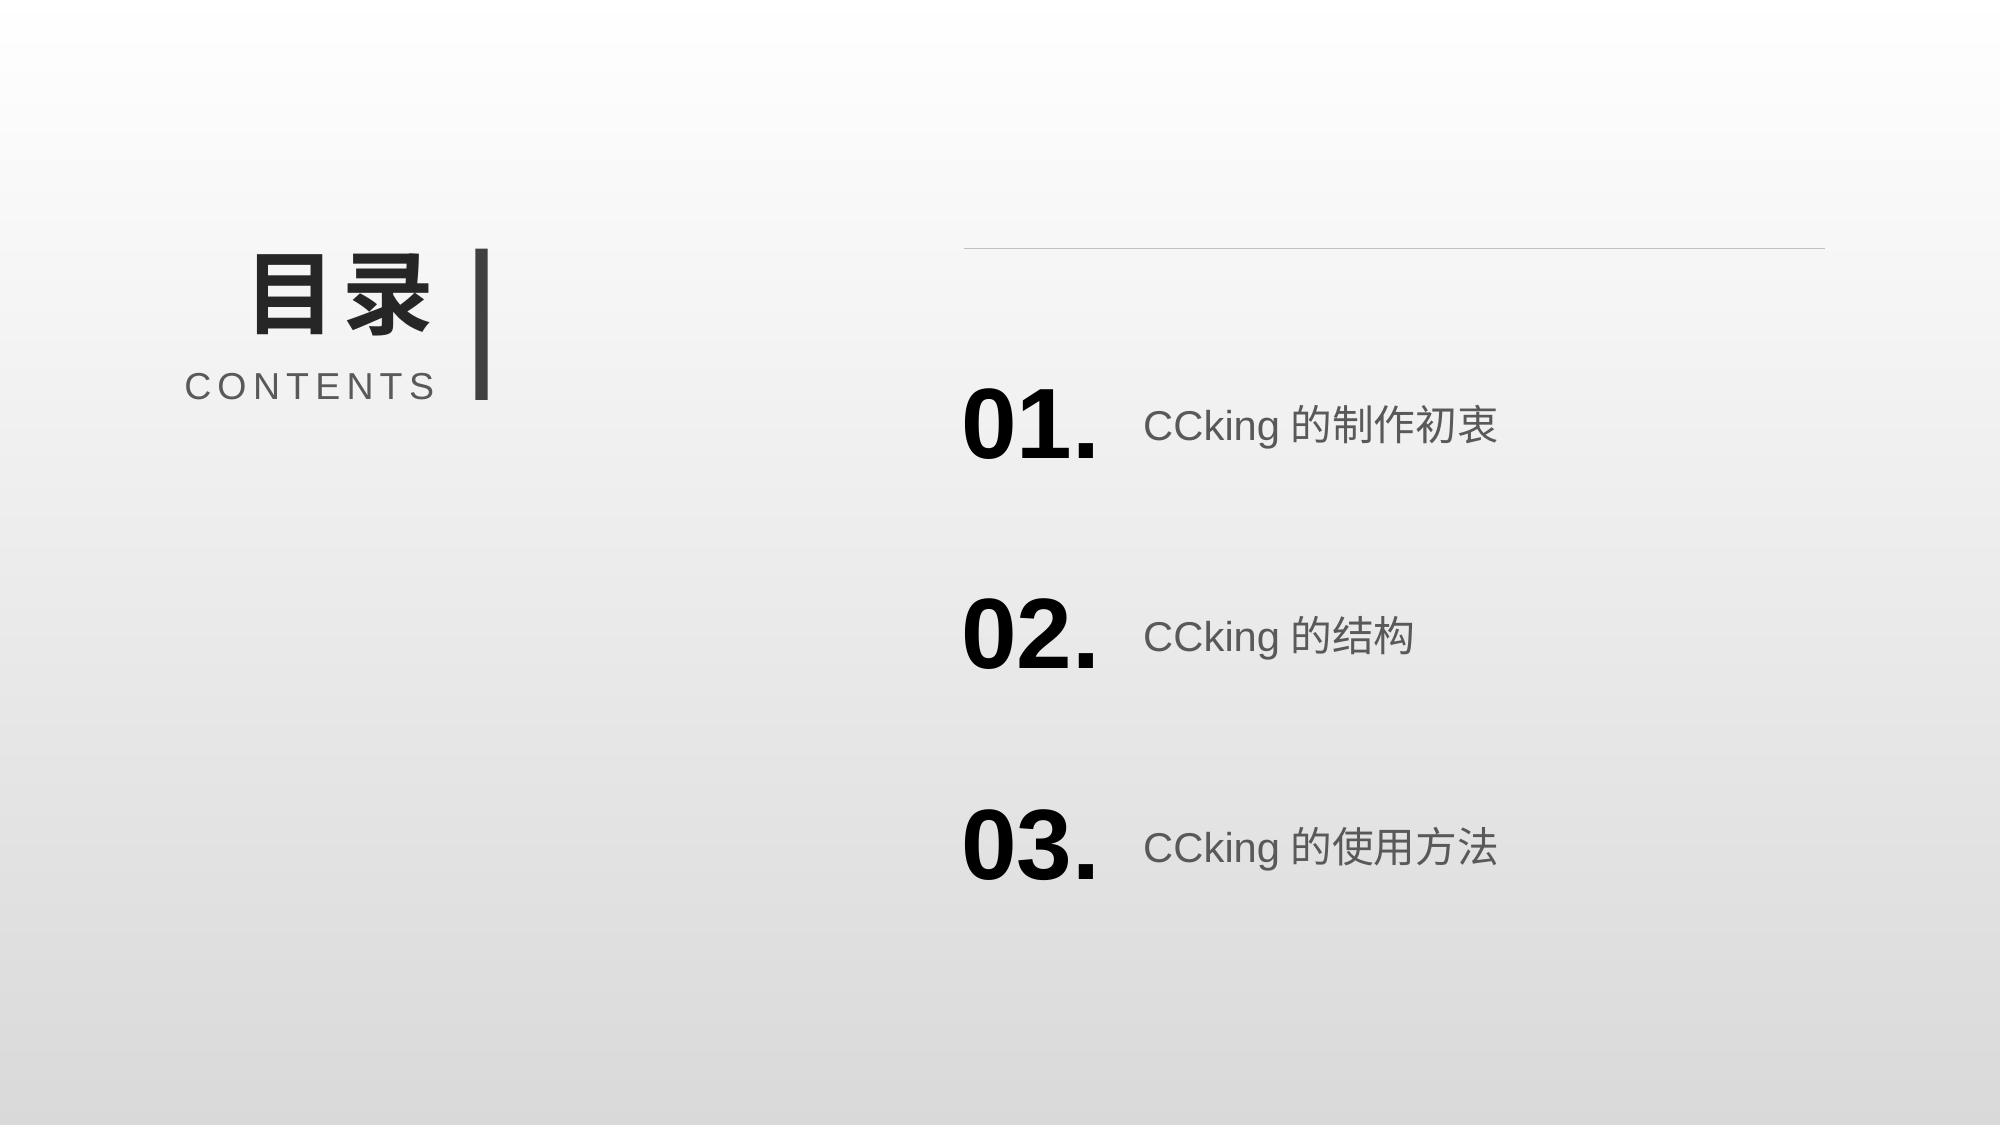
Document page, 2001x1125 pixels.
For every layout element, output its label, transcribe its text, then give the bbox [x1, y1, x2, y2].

text_box 02. [946, 561, 1116, 698]
text_box [474, 248, 489, 401]
text_box CONTENTS [145, 354, 450, 415]
text_box CCking的结构 [1128, 561, 1825, 698]
text_box 01. [946, 350, 1116, 487]
text_box 目录 [145, 228, 450, 354]
text_box 03. [946, 772, 1116, 909]
text_box CCking的制作初衷 [1128, 350, 1825, 488]
text_box CCking的使用方法 [1128, 772, 1825, 909]
